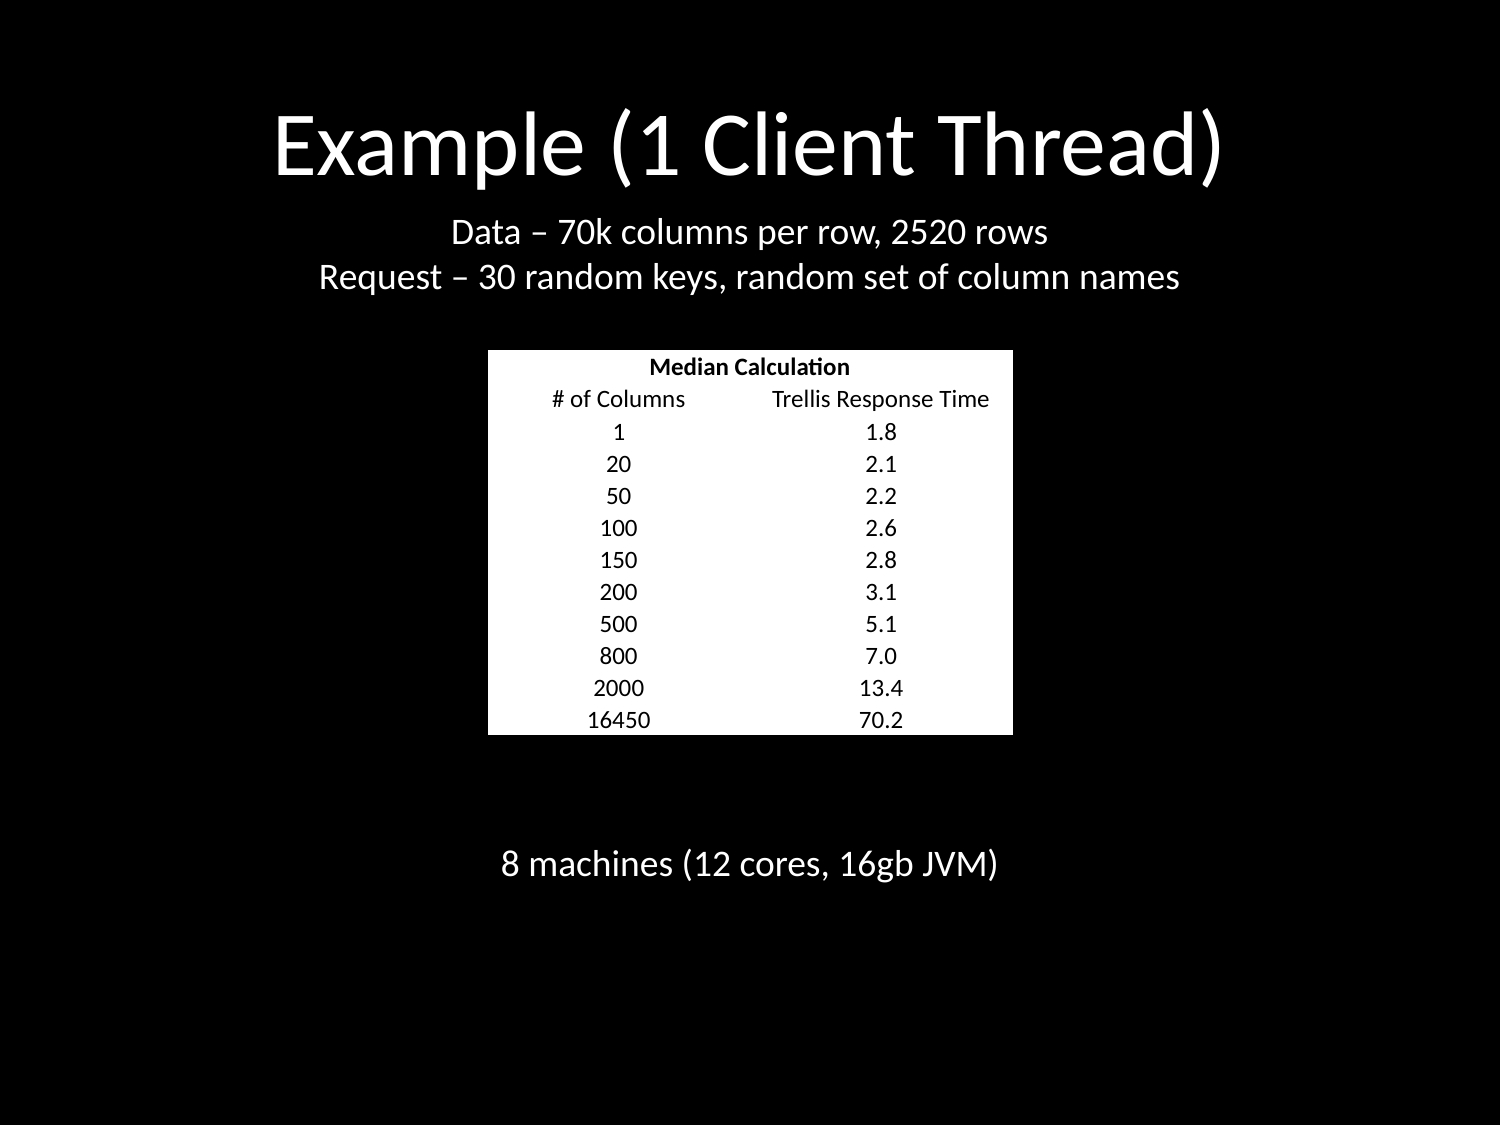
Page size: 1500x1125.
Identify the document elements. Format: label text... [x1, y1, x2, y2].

table_cell 150 [488, 542, 750, 574]
table_cell 3.1 [750, 574, 1013, 607]
table_cell 50 [488, 478, 750, 510]
table_cell 2.1 [750, 446, 1013, 478]
table_cell 500 [488, 607, 750, 639]
table_cell 5.1 [750, 607, 1013, 639]
table_cell 1.8 [750, 414, 1013, 446]
table_cell 100 [488, 510, 750, 542]
text_box 8 machines (12 cores, 16gb JVM) [87, 831, 1413, 892]
table_cell 200 [488, 574, 750, 607]
table_cell 2.2 [750, 478, 1013, 510]
table_cell 16450 [488, 703, 750, 735]
table_cell Trellis Response Time [750, 382, 1013, 414]
table_cell 2.6 [750, 510, 1013, 542]
table_cell 20 [488, 446, 750, 478]
title Example (1 Client Thread) [75, 45, 1425, 233]
table_cell # of Columns [488, 382, 750, 414]
table_cell 2.8 [750, 542, 1013, 574]
table_cell 13.4 [750, 671, 1013, 703]
table_header Median Calculation [488, 350, 1013, 382]
table_cell 7.0 [750, 639, 1013, 671]
table_cell 1 [488, 414, 750, 446]
table_cell 2000 [488, 671, 750, 703]
table_cell 70.2 [750, 703, 1013, 735]
text_box Data – 70k columns per row, 2520 rows Request – 30 random keys, random set of column names [87, 199, 1413, 305]
table_cell 800 [488, 639, 750, 671]
